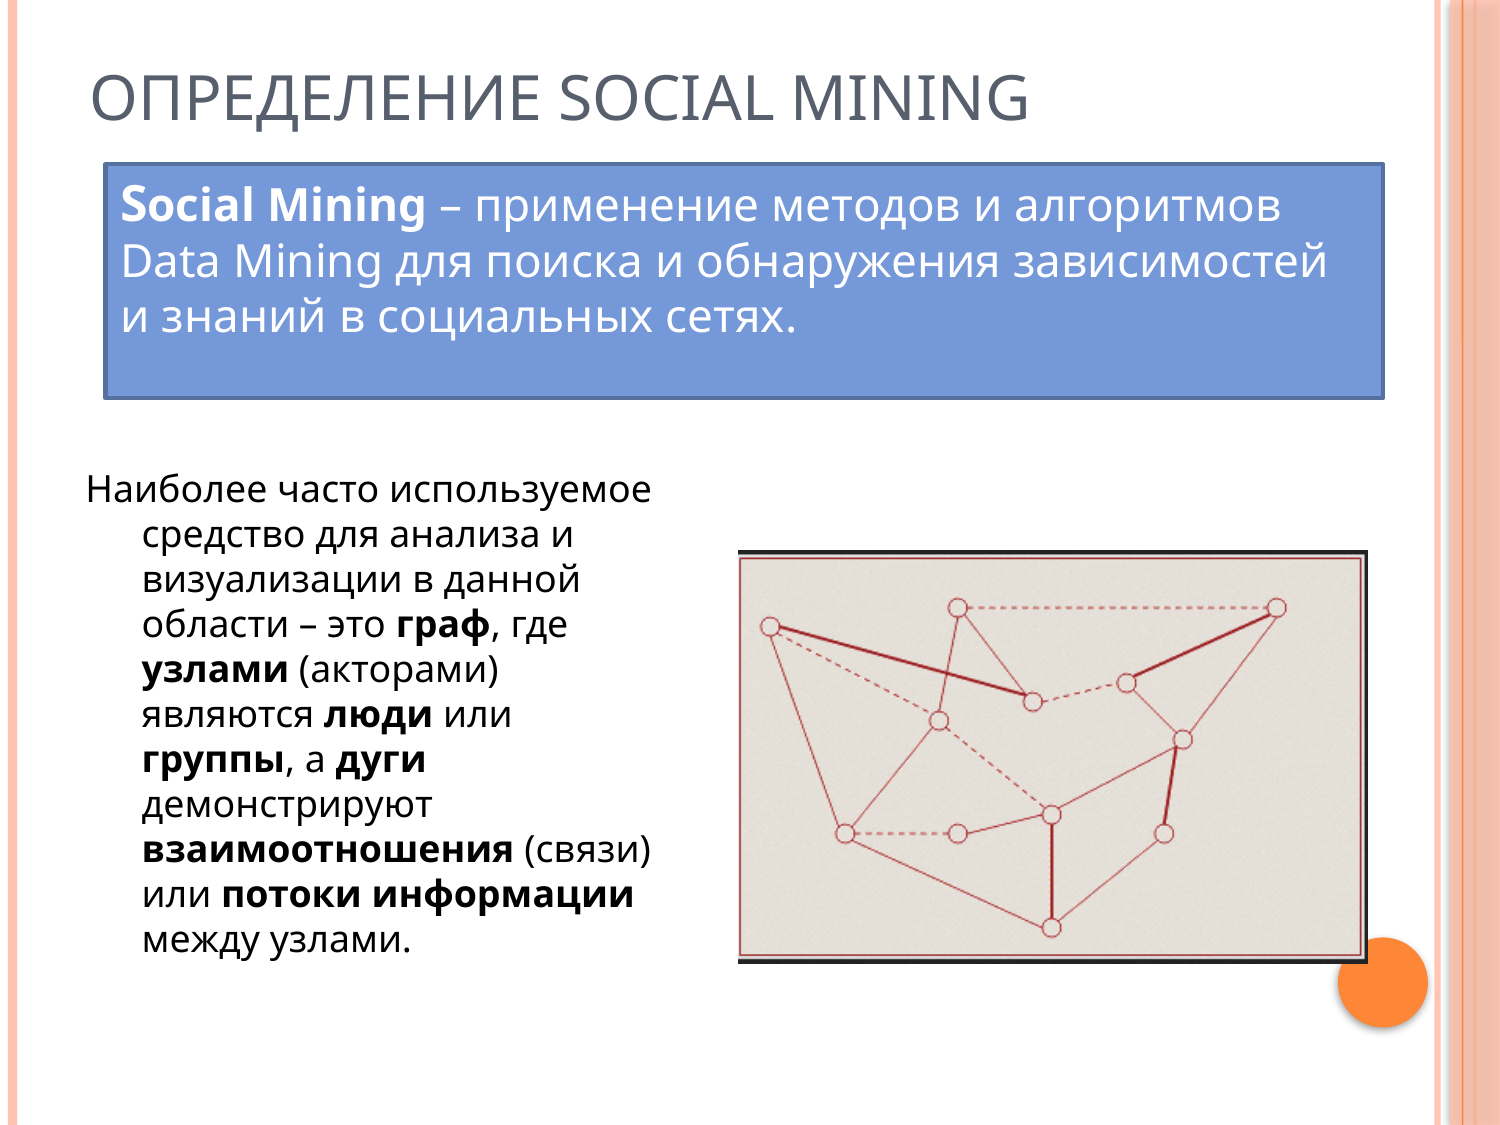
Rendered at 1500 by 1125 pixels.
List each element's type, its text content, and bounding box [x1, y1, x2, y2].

title Определение Social Mining [75, 45, 1300, 141]
picture [737, 550, 1369, 964]
text_box Наиболее часто используемое средство для анализа и визуализации в данной области – это граф, где узлами (акторами) являются люди или группы, а дуги демонстрируют взаимоотношения (связи) или потоки информации между узлами. [70, 457, 685, 1047]
text_box Social Mining – применение методов и алгоритмов Data Mining для поиска и обнаружения зависимостей и знаний в социальных сетях. [103, 162, 1385, 400]
